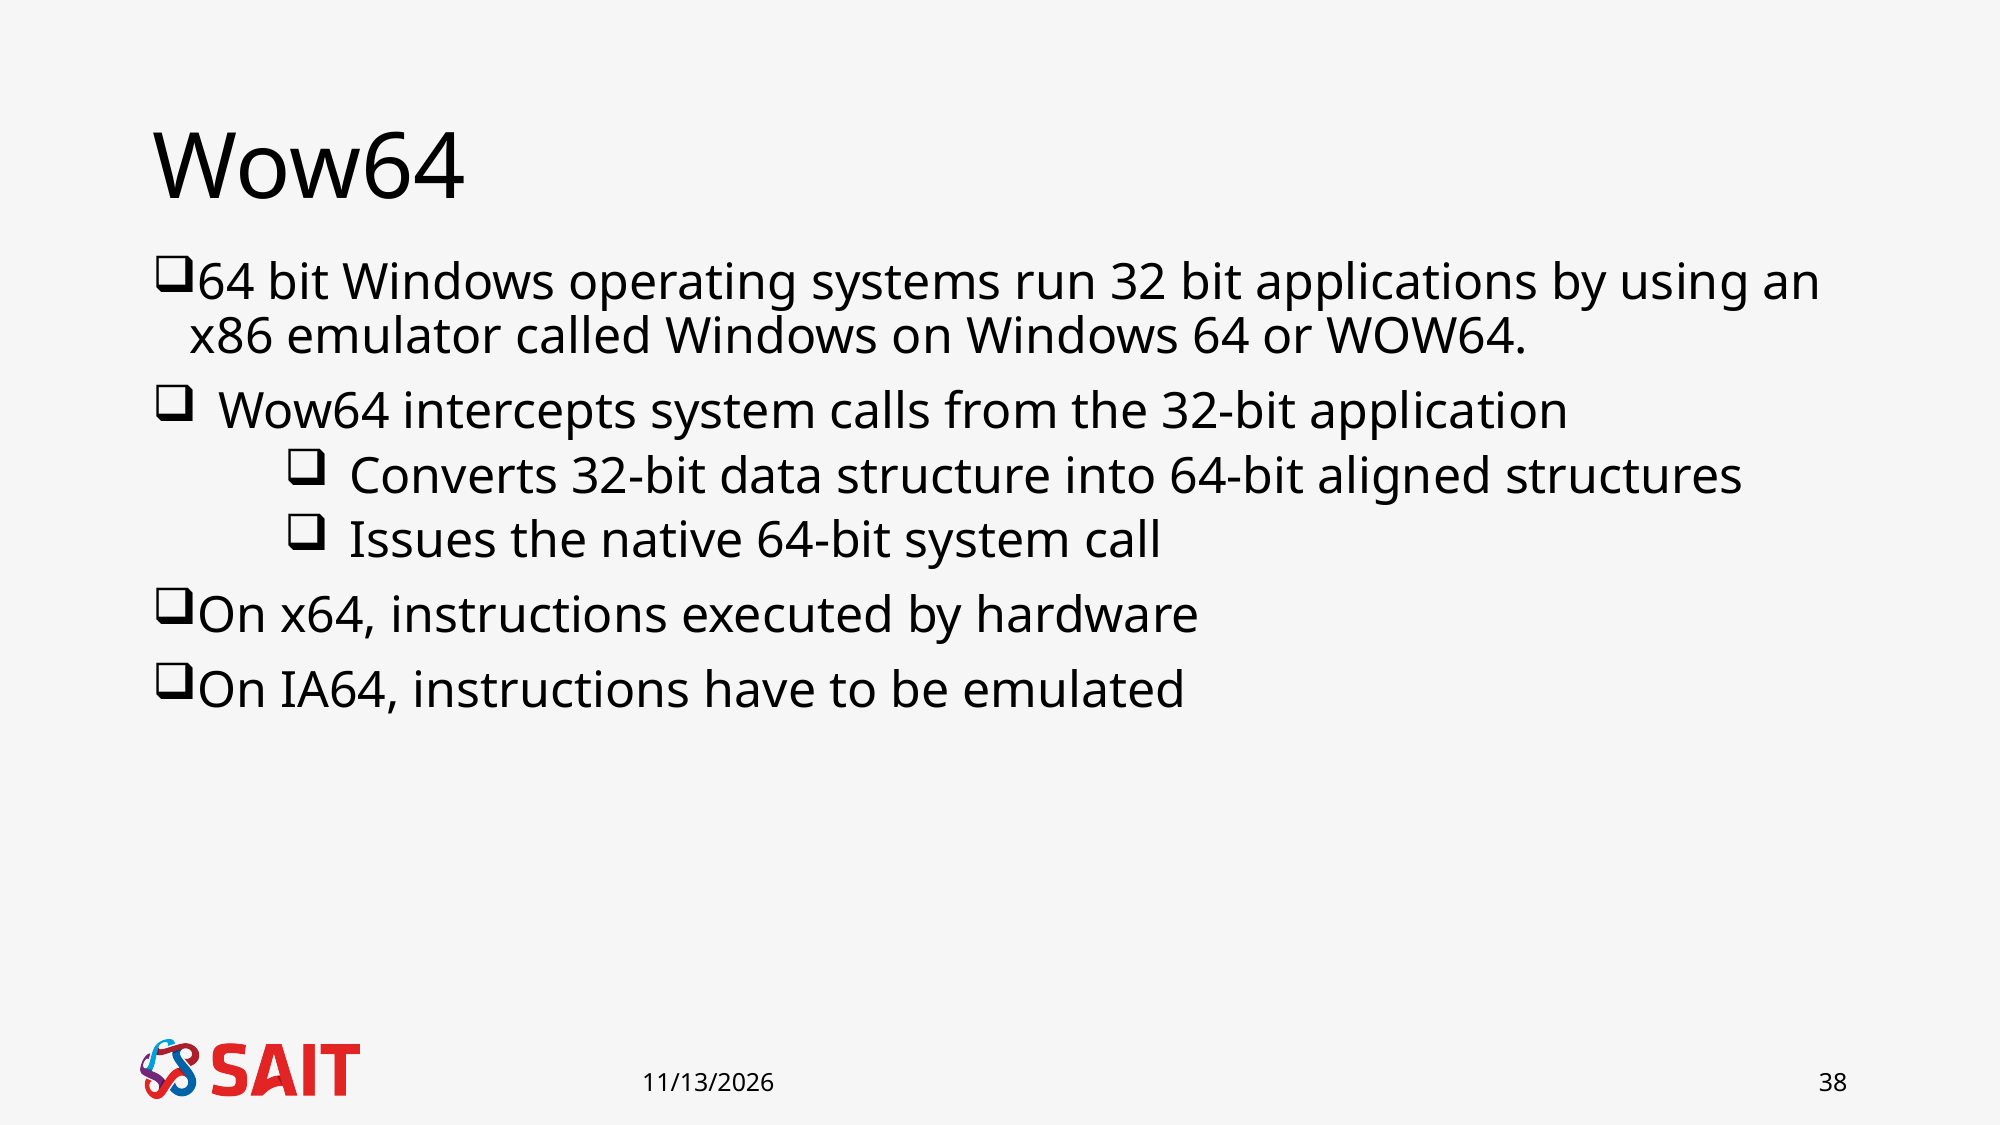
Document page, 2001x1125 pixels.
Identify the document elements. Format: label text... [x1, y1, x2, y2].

list 64 bit Windows operating systems run 32 bit applications by using an x86 emulator called Windows on Windows 64 or WOW64. Wow64 intercepts system calls from the 32-bit application Converts 32-bit data structure into 64-bit aligned structures Issues the native 64-bit system call On x64, instructions executed by hardware On IA64, instructions have to be emulated [137, 249, 1863, 925]
title Wow64 [137, 59, 1863, 249]
slide_number 38 [1718, 1048, 1863, 1109]
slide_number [627, 1048, 830, 1109]
picture [114, 1013, 386, 1125]
